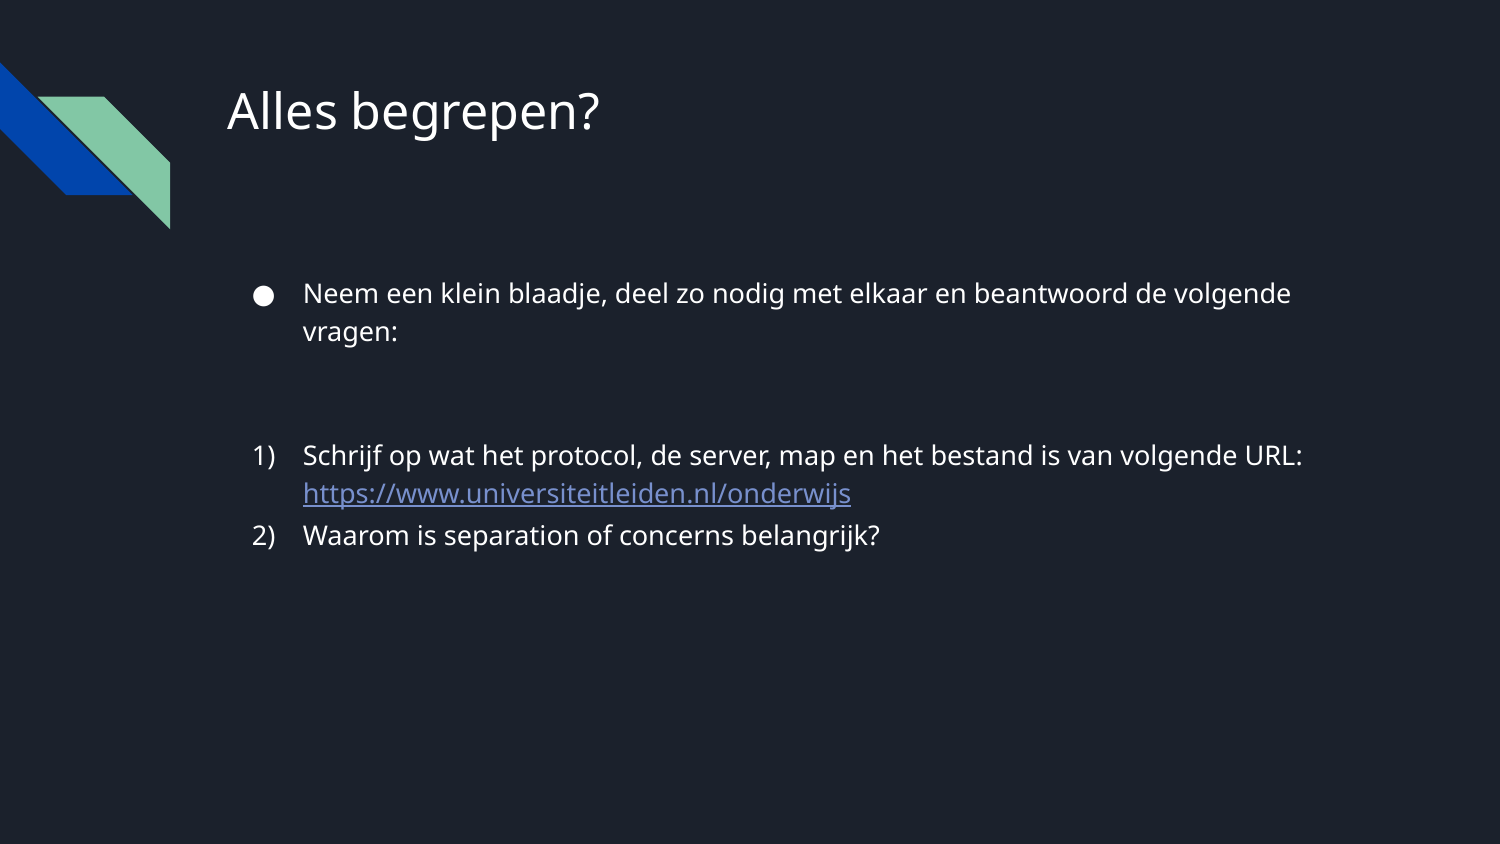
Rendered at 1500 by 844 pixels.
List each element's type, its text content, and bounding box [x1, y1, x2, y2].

title Alles begrepen? [212, 64, 1368, 215]
list Neem een klein blaadje, deel zo nodig met elkaar en beantwoord de volgende vragen: Schrijf op wat het protocol, de server, map en het bestand is van volgende URL: https://www.universiteitleiden.nl/onderwijs Waarom is separation of concerns belangrijk? [212, 257, 1368, 735]
